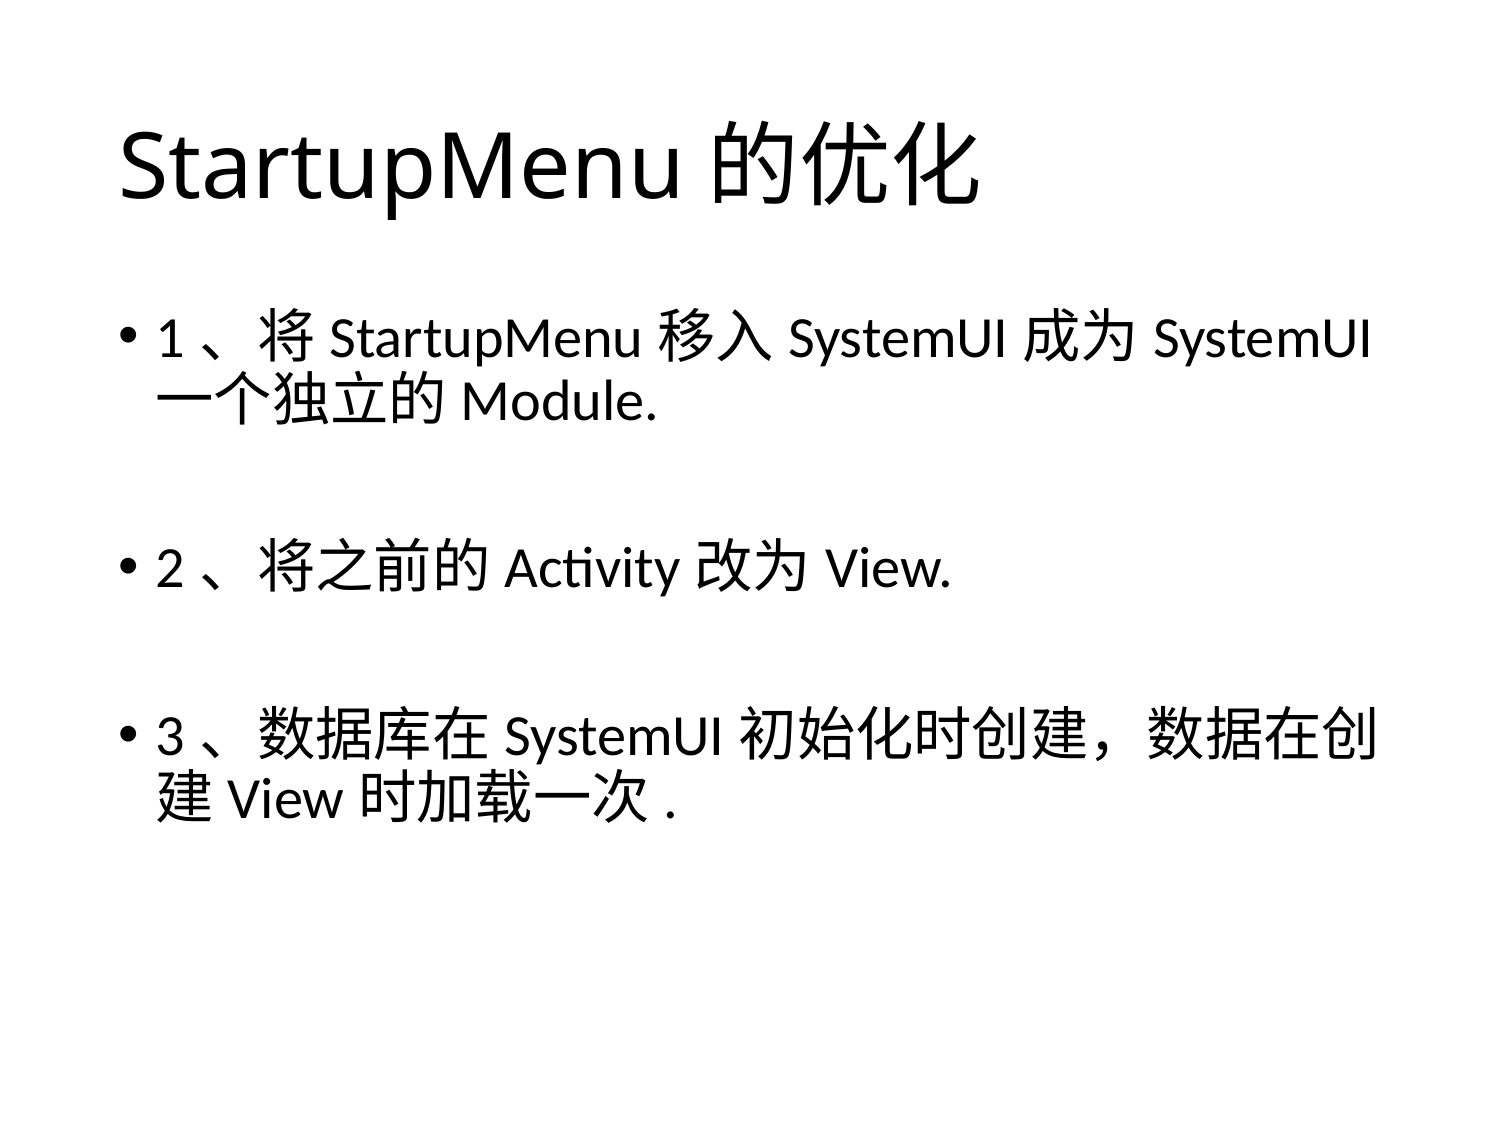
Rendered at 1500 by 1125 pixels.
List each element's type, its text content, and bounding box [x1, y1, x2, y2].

title StartupMenu的优化 [103, 59, 1397, 278]
list 1、将StartupMenu移入SystemUI成为SystemUI一个独立的Module. 2、将之前的Activity改为View. 3、数据库在SystemUI初始化时创建，数据在创建View时加载一次. [103, 299, 1397, 1014]
